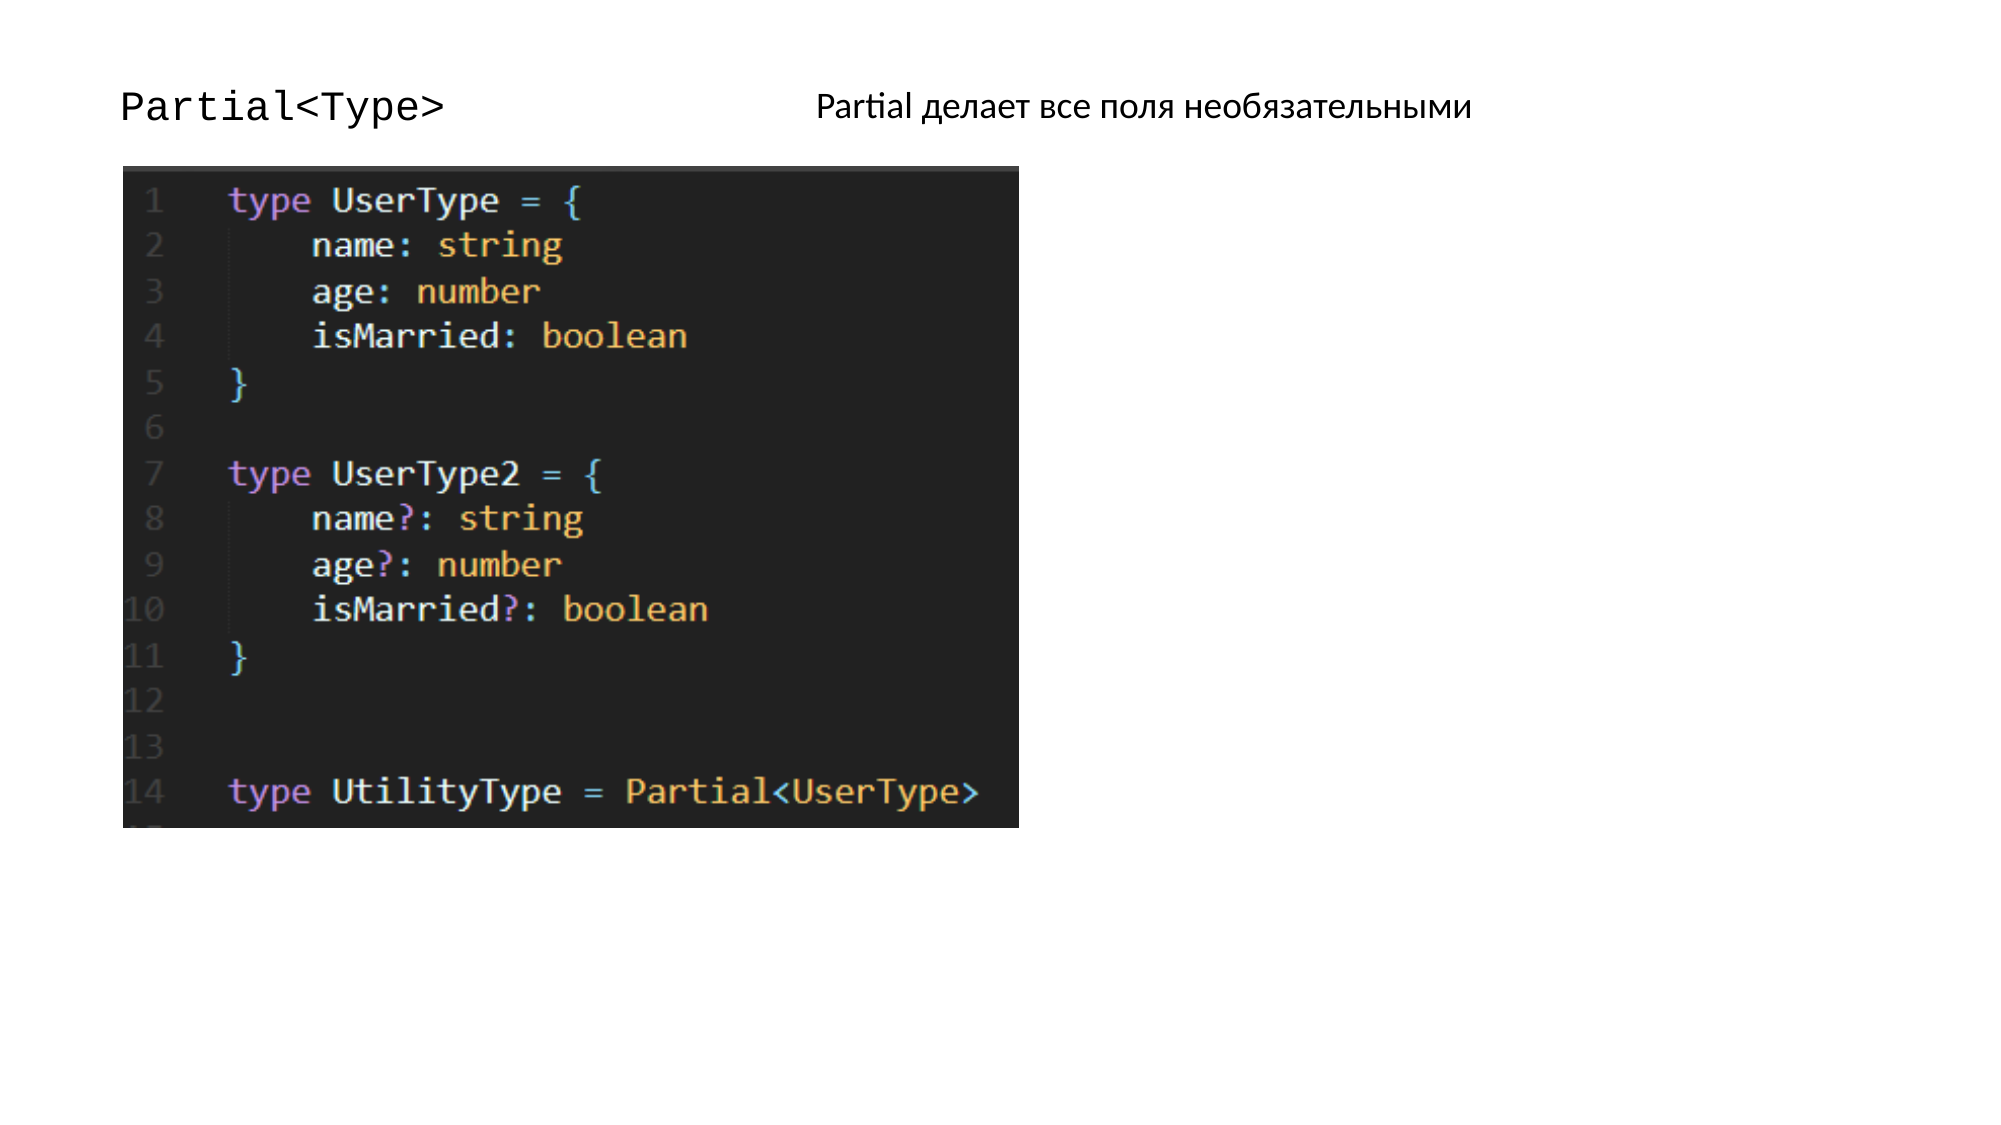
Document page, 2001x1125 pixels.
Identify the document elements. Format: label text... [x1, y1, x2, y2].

text_box Partial<Type> [105, 71, 1106, 137]
picture [123, 166, 1019, 829]
text_box Partial делает все поля необязательными [801, 73, 1489, 134]
